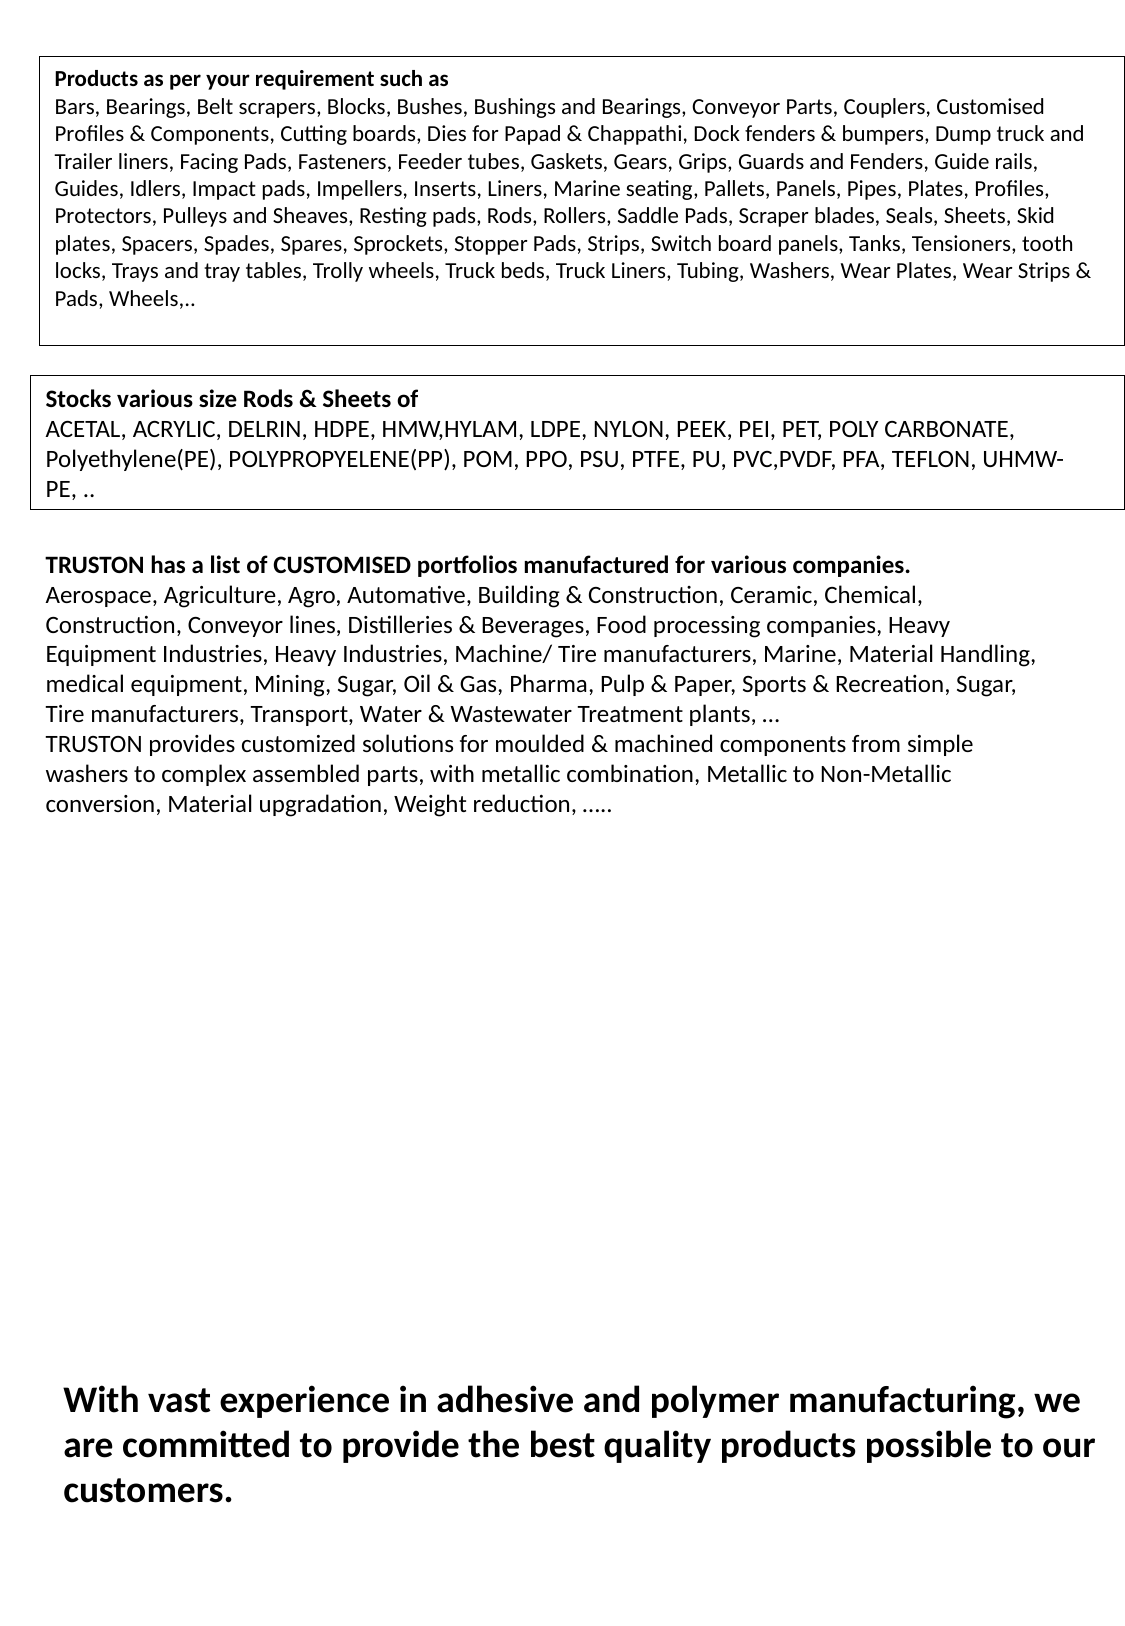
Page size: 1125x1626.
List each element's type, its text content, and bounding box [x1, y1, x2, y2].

text_box Stocks various size Rods & Sheets of ACETAL, ACRYLIC, DELRIN, HDPE, HMW,HYLAM, LDPE, NYLON, PEEK, PEI, PET, POLY CARBONATE, Polyethylene(PE), POLYPROPYELENE(PP), POM, PPO, PSU, PTFE, PU, PVC,PVDF, PFA, TEFLON, UHMW-PE, .. [30, 375, 1125, 510]
text_box Products as per your requirement such as Bars, Bearings, Belt scrapers, Blocks, Bushes, Bushings and Bearings, Conveyor Parts, Couplers, Customised Profiles & Components, Cutting boards, Dies for Papad & Chappathi, Dock fenders & bumpers, Dump truck and Trailer liners, Facing Pads, Fasteners, Feeder tubes, Gaskets, Gears, Grips, Guards and Fenders, Guide rails, Guides, Idlers, Impact pads, Impellers, Inserts, Liners, Marine seating, Pallets, Panels, Pipes, Plates, Profiles, Protectors, Pulleys and Sheaves, Resting pads, Rods, Rollers, Saddle Pads, Scraper blades, Seals, Sheets, Skid plates, Spacers, Spades, Spares, Sprockets, Stopper Pads, Strips, Switch board panels, Tanks, Tensioners, tooth locks, Trays and tray tables, Trolly wheels, Truck beds, Truck Liners, Tubing, Washers, Wear Plates, Wear Strips & Pads, Wheels,.. [39, 56, 1125, 346]
text_box With vast experience in adhesive and polymer manufacturing, we are committed to provide the best quality products possible to our customers. [48, 1367, 1125, 1518]
text_box TRUSTON has a list of CUSTOMISED portfolios manufactured for various companies. Aerospace, Agriculture, Agro, Automative, Building & Construction, Ceramic, Chemical, Construction, Conveyor lines, Distilleries & Beverages, Food processing companies, Heavy Equipment Industries, Heavy Industries, Machine/ Tire manufacturers, Marine, Material Handling, medical equipment, Mining, Sugar, Oil & Gas, Pharma, Pulp & Paper, Sports & Recreation, Sugar, Tire manufacturers, Transport, Water & Wastewater Treatment plants, … TRUSTON provides customized solutions for moulded & machined components from simple washers to complex assembled parts, with metallic combination, Metallic to Non-Metallic conversion, Material upgradation, Weight reduction, ….. [30, 540, 1077, 826]
